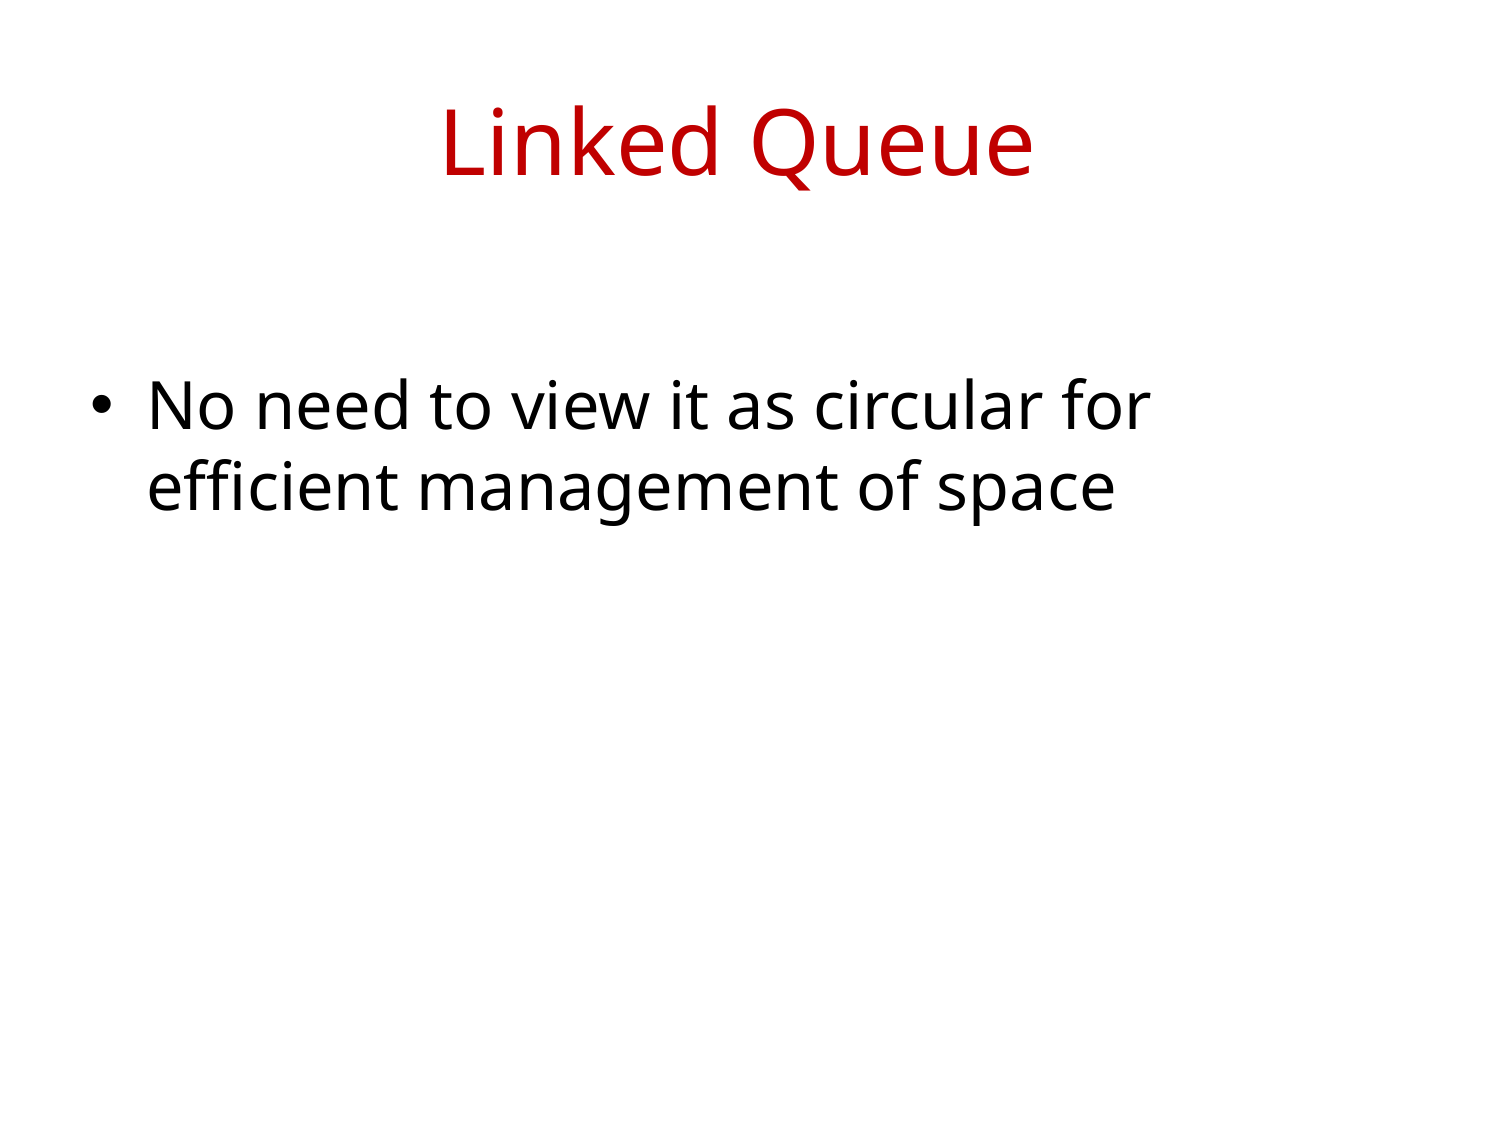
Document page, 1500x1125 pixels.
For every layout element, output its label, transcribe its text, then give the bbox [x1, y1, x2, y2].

title Linked Queue [75, 45, 1425, 233]
list No need to view it as circular for efficient management of space [75, 262, 1425, 1005]
